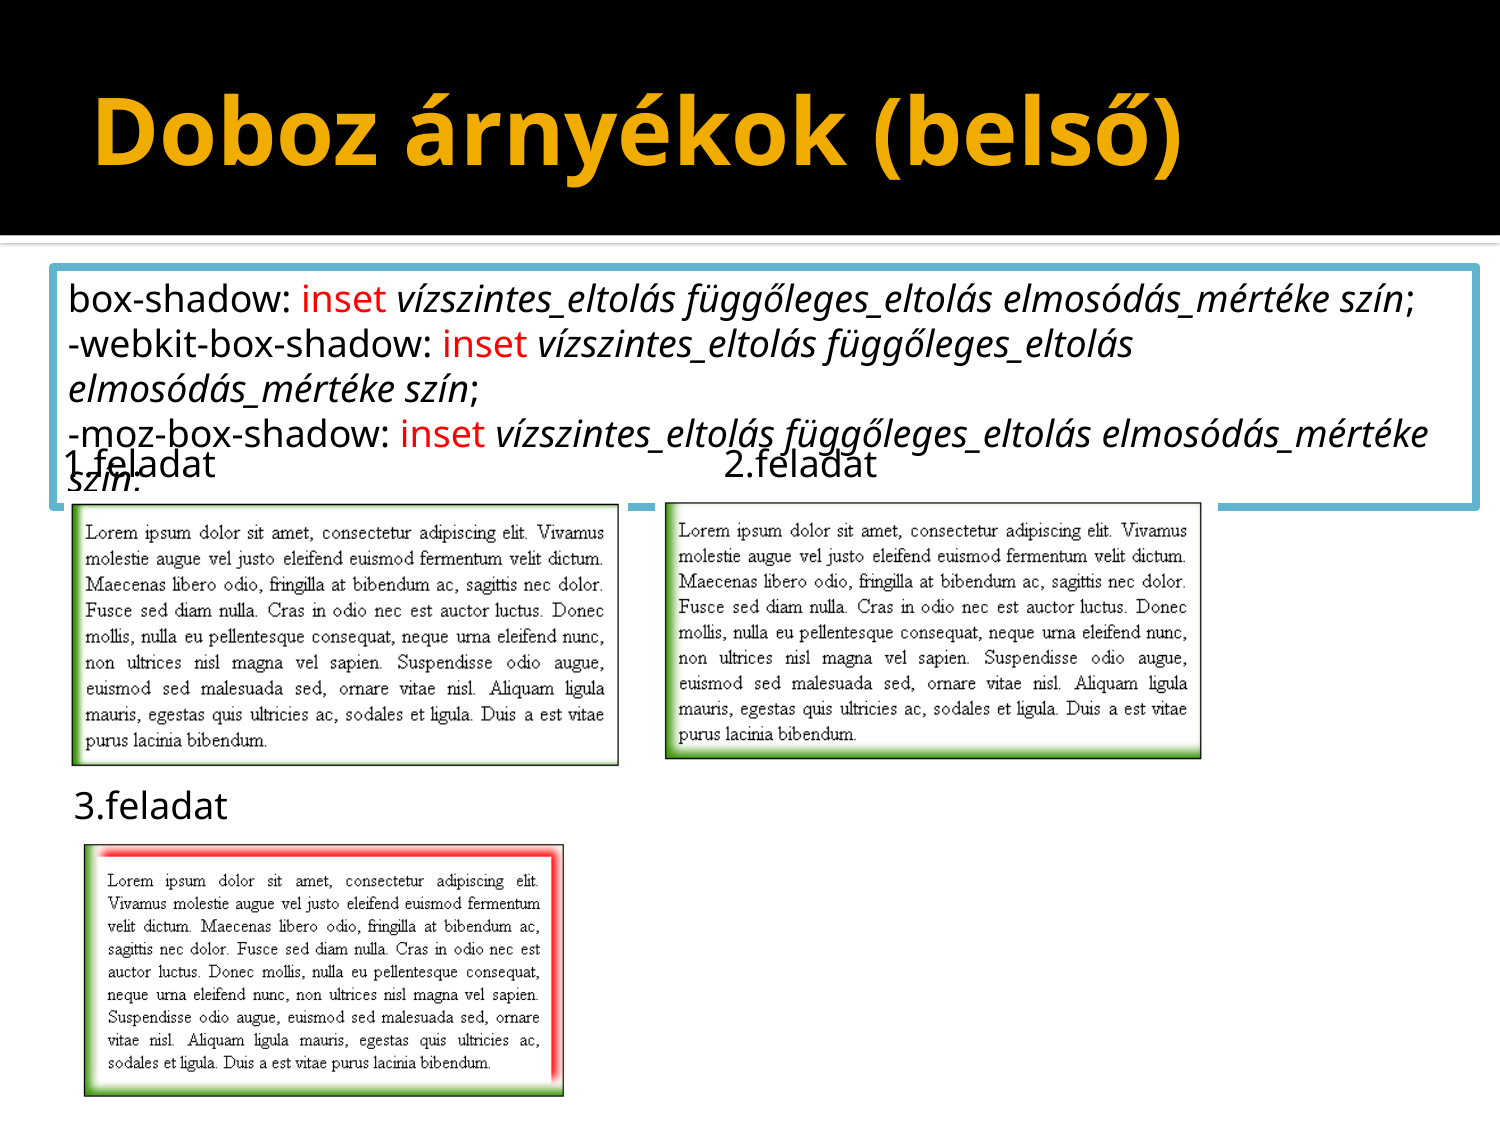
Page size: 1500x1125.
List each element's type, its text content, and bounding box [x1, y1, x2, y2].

picture [76, 834, 573, 1107]
text_box 2.feladat [708, 432, 893, 489]
picture [64, 491, 628, 770]
text_box 3.feladat [59, 775, 243, 835]
text_box 1.feladat [47, 432, 231, 493]
text_box box-shadow: inset vízszintes_eltolás függőleges_eltolás elmosódás_mértéke szín; -webkit-box-shadow: inset vízszintes_eltolás függőleges_eltolás elmosódás_mértéke szín; -moz-box-shadow: inset vízszintes_eltolás függőleges_eltolás elmosódás_mértéke szín; [49, 263, 1480, 511]
title Doboz árnyékok (belső) [75, 25, 1425, 231]
picture [655, 491, 1218, 767]
